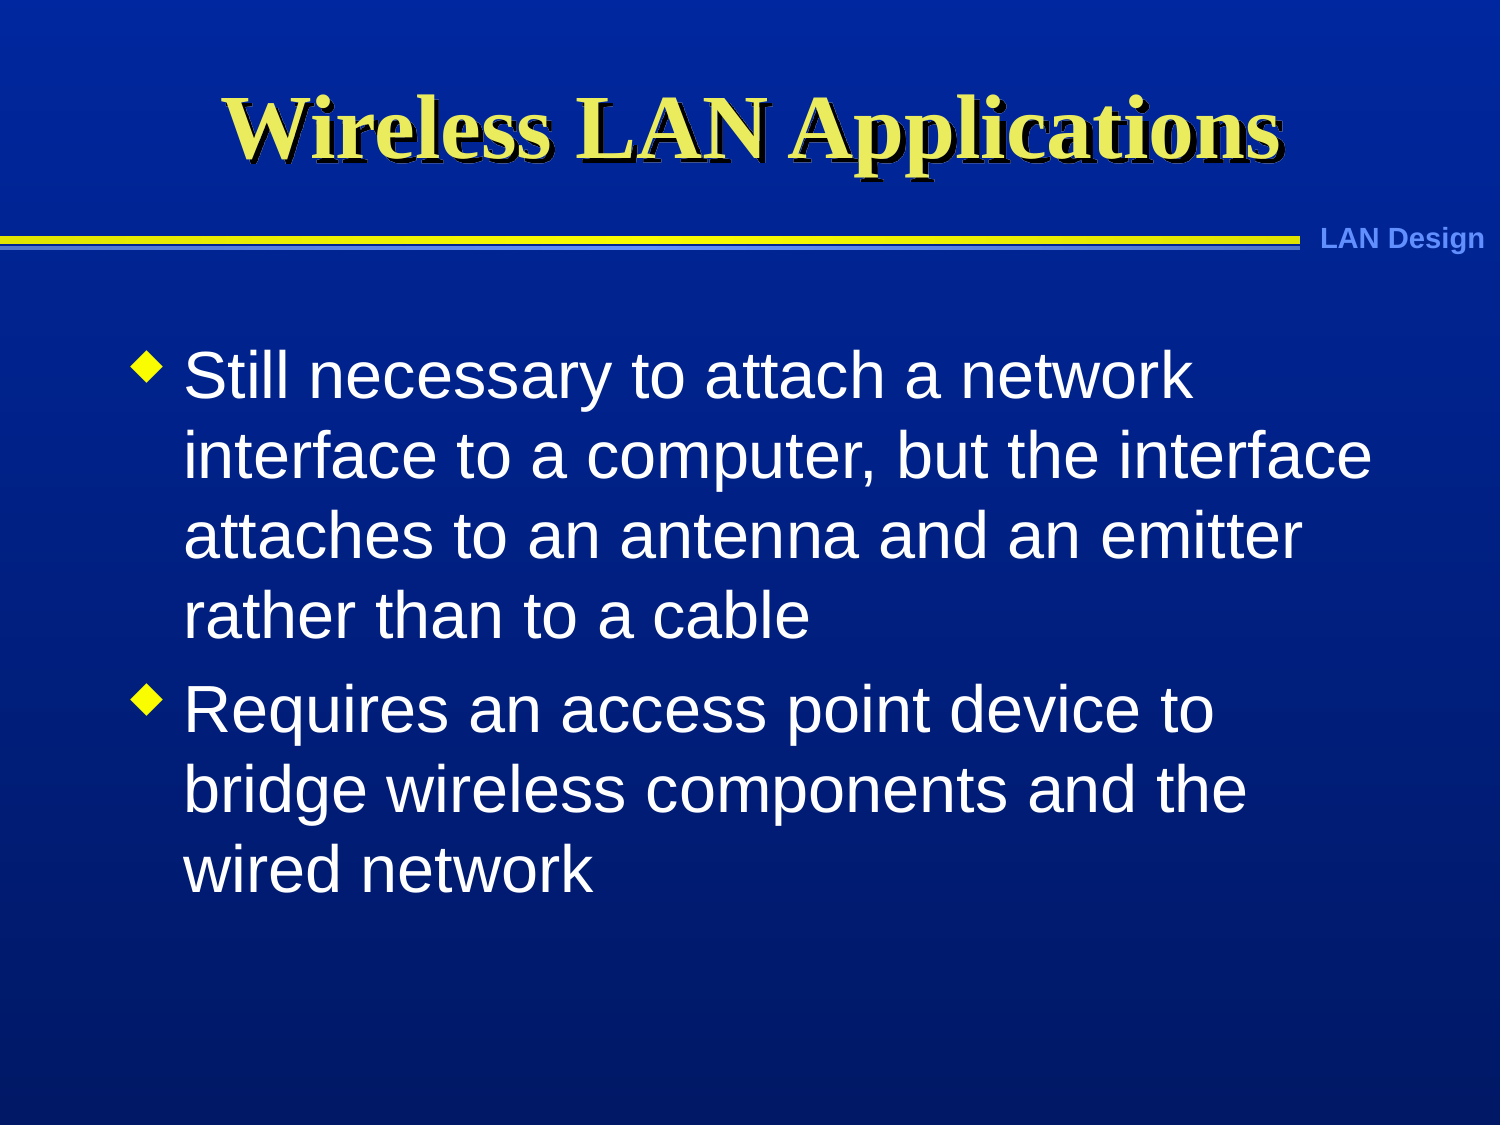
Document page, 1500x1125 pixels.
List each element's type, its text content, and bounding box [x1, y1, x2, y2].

list Still necessary to attach a network interface to a computer, but the interface attaches to an antenna and an emitter rather than to a cable Requires an access point device to bridge wireless components and the wired network [111, 324, 1391, 1000]
title Wireless LAN Applications [112, 28, 1391, 216]
